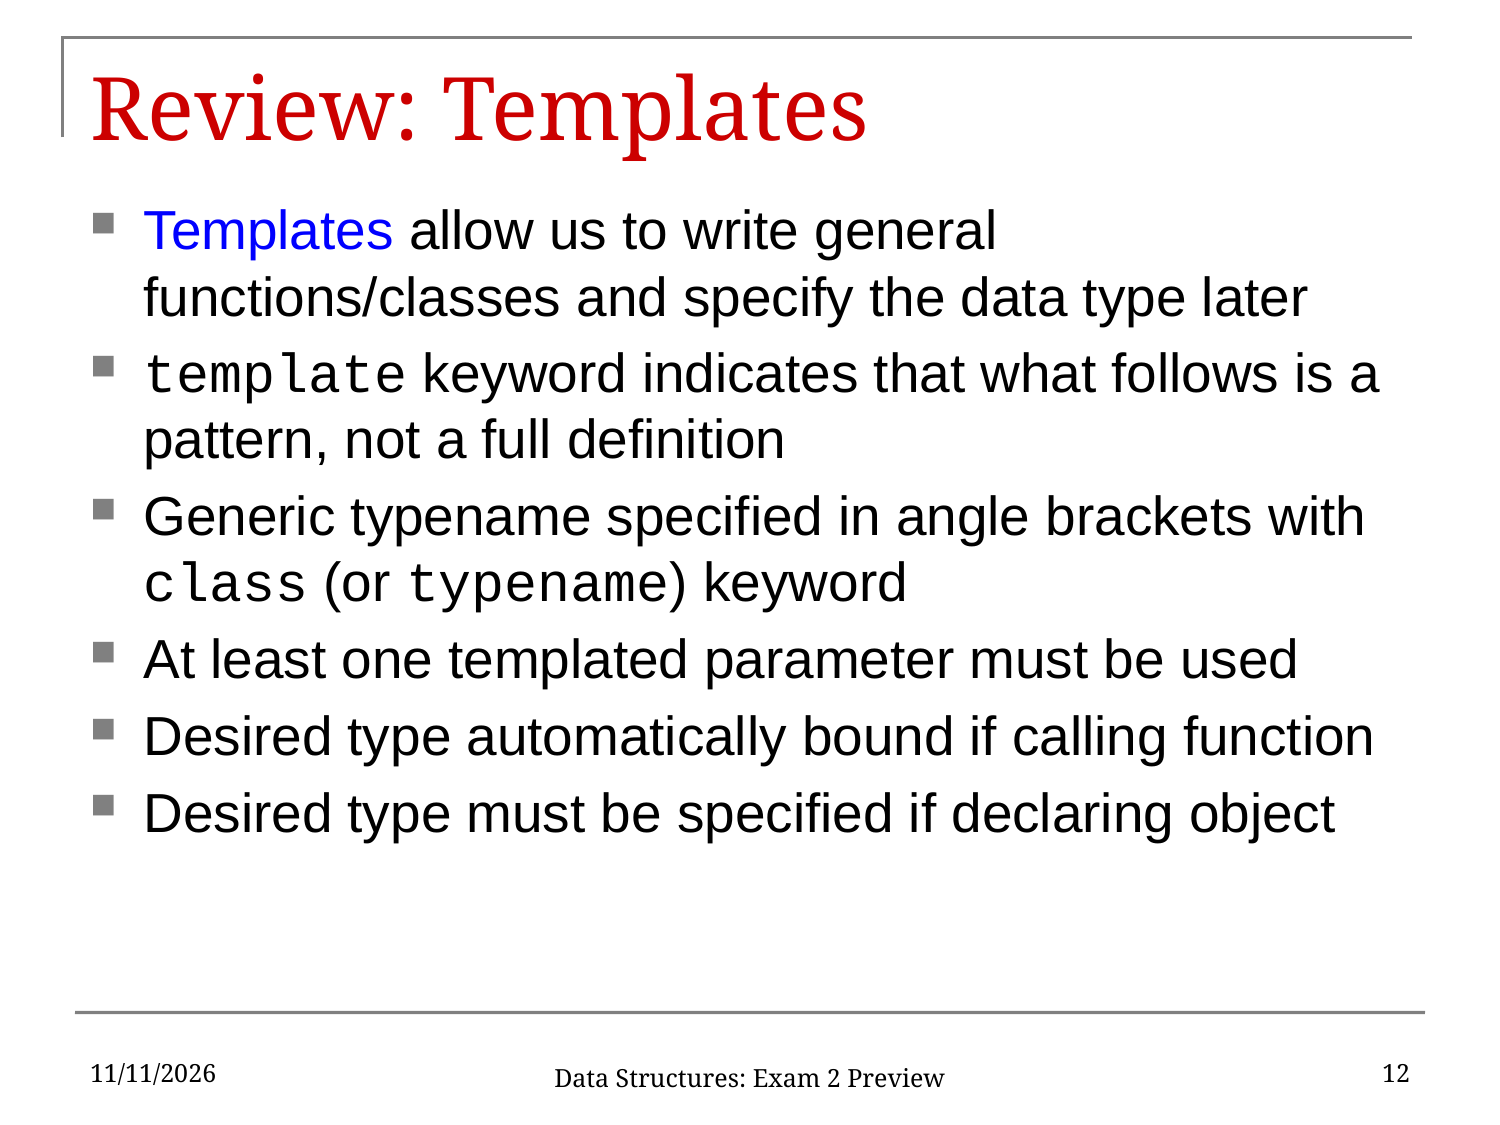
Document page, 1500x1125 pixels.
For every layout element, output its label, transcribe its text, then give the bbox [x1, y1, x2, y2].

title Review: Templates [75, 45, 1425, 163]
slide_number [74, 1023, 426, 1100]
footer Data Structures: Exam 2 Preview [512, 1024, 988, 1101]
list Templates allow us to write general functions/classes and specify the data type later template keyword indicates that what follows is a pattern, not a full definition Generic typename specified in angle brackets with class (or typename) keyword At least one templated parameter must be used Desired type automatically bound if calling function Desired type must be specified if declaring object [75, 187, 1425, 1006]
slide_number 12 [1074, 1023, 1426, 1100]
